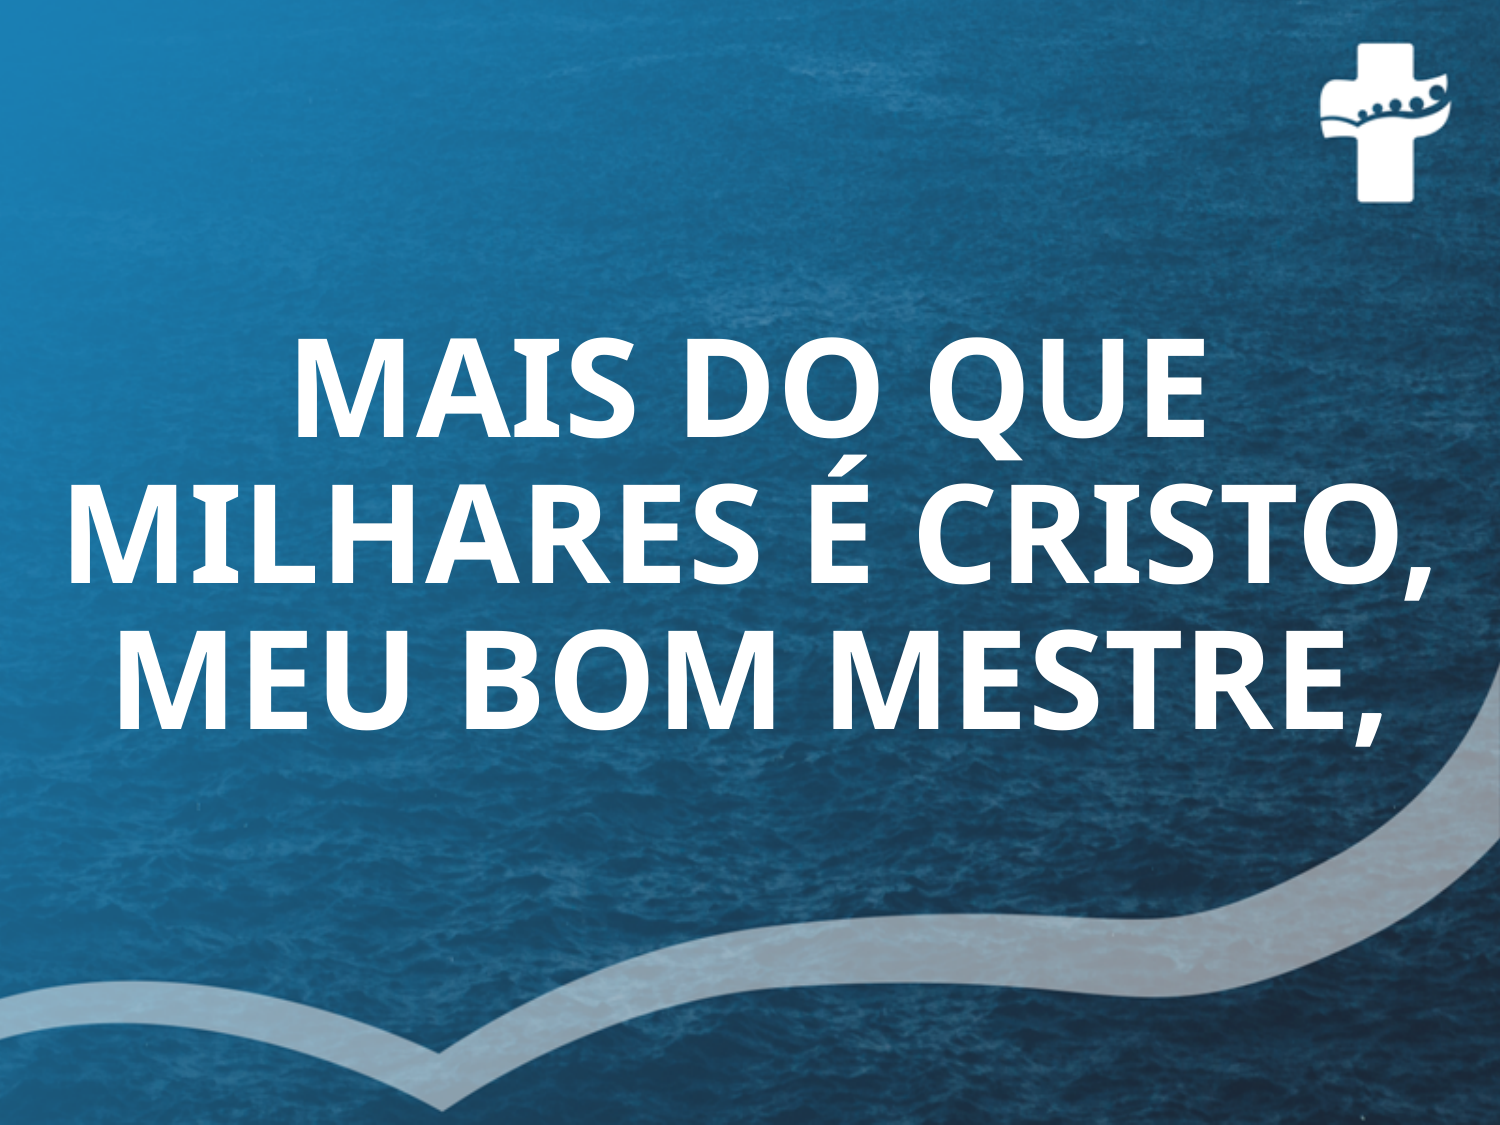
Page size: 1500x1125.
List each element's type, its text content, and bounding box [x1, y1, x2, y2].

title MAIS DO QUE MILHARES É CRISTO, MEU BOM MESTRE, [0, 444, 1500, 632]
picture [0, 632, 1500, 1125]
picture [0, 0, 1500, 444]
